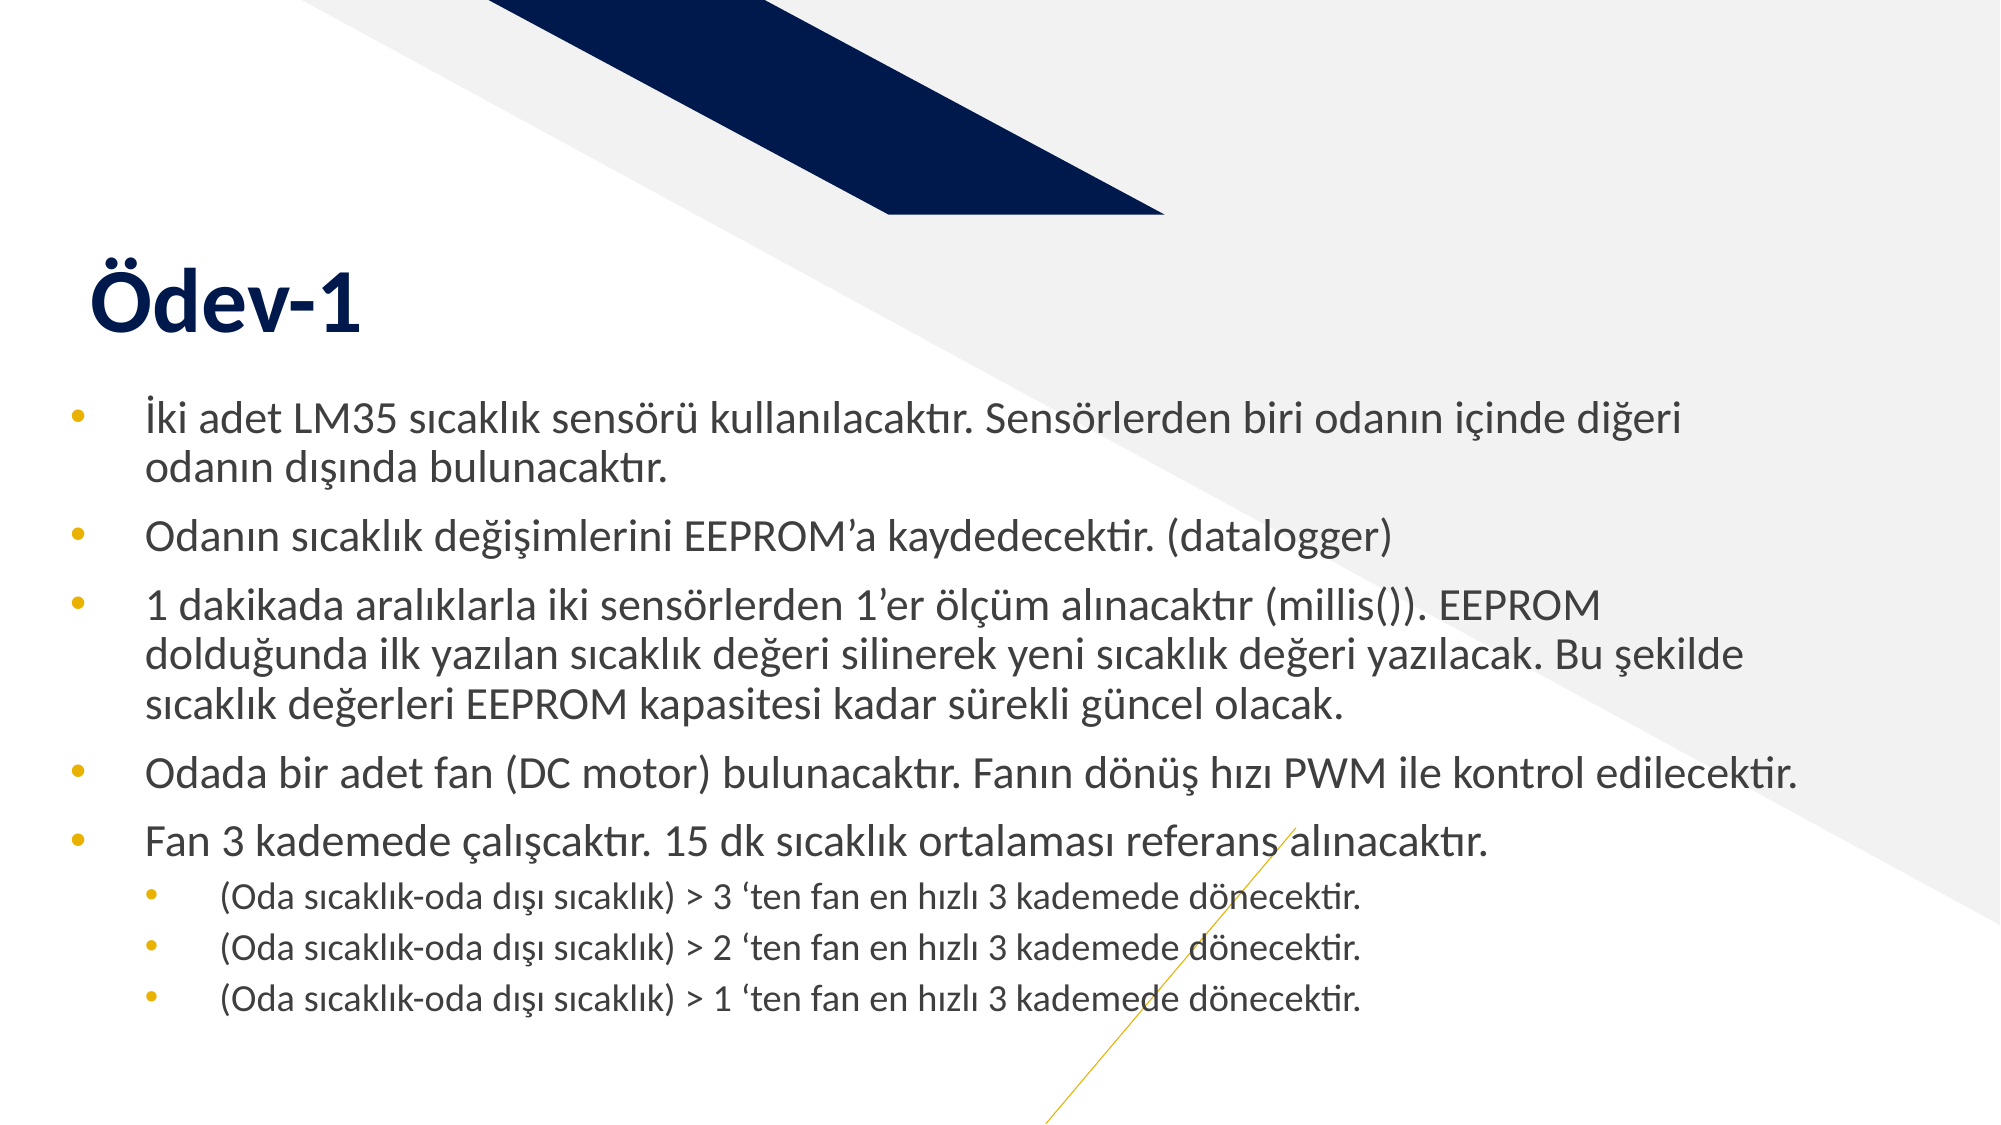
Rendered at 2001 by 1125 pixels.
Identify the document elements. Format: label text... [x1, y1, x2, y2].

list İki adet LM35 sıcaklık sensörü kullanılacaktır. Sensörlerden biri odanın içinde diğeri odanın dışında bulunacaktır. Odanın sıcaklık değişimlerini EEPROM’a kaydedecektir. (datalogger) 1 dakikada aralıklarla iki sensörlerden 1’er ölçüm alınacaktır (millis()). EEPROM dolduğunda ilk yazılan sıcaklık değeri silinerek yeni sıcaklık değeri yazılacak. Bu şekilde sıcaklık değerleri EEPROM kapasitesi kadar sürekli güncel olacak. Odada bir adet fan (DC motor) bulunacaktır. Fanın dönüş hızı PWM ile kontrol edilecektir. Fan 3 kademede çalışcaktır. 15 dk sıcaklık ortalaması referans alınacaktır. (Oda sıcaklık-oda dışı sıcaklık) > 3 ‘ten fan en hızlı 3 kademede dönecektir. (Oda sıcaklık-oda dışı sıcaklık) > 2 ‘ten fan en hızlı 3 kademede dönecektir. (Oda sıcaklık-oda dışı sıcaklık) > 1 ‘ten fan en hızlı 3 kademede dönecektir. [55, 385, 1829, 1065]
title Ödev-1 [75, 153, 1280, 353]
